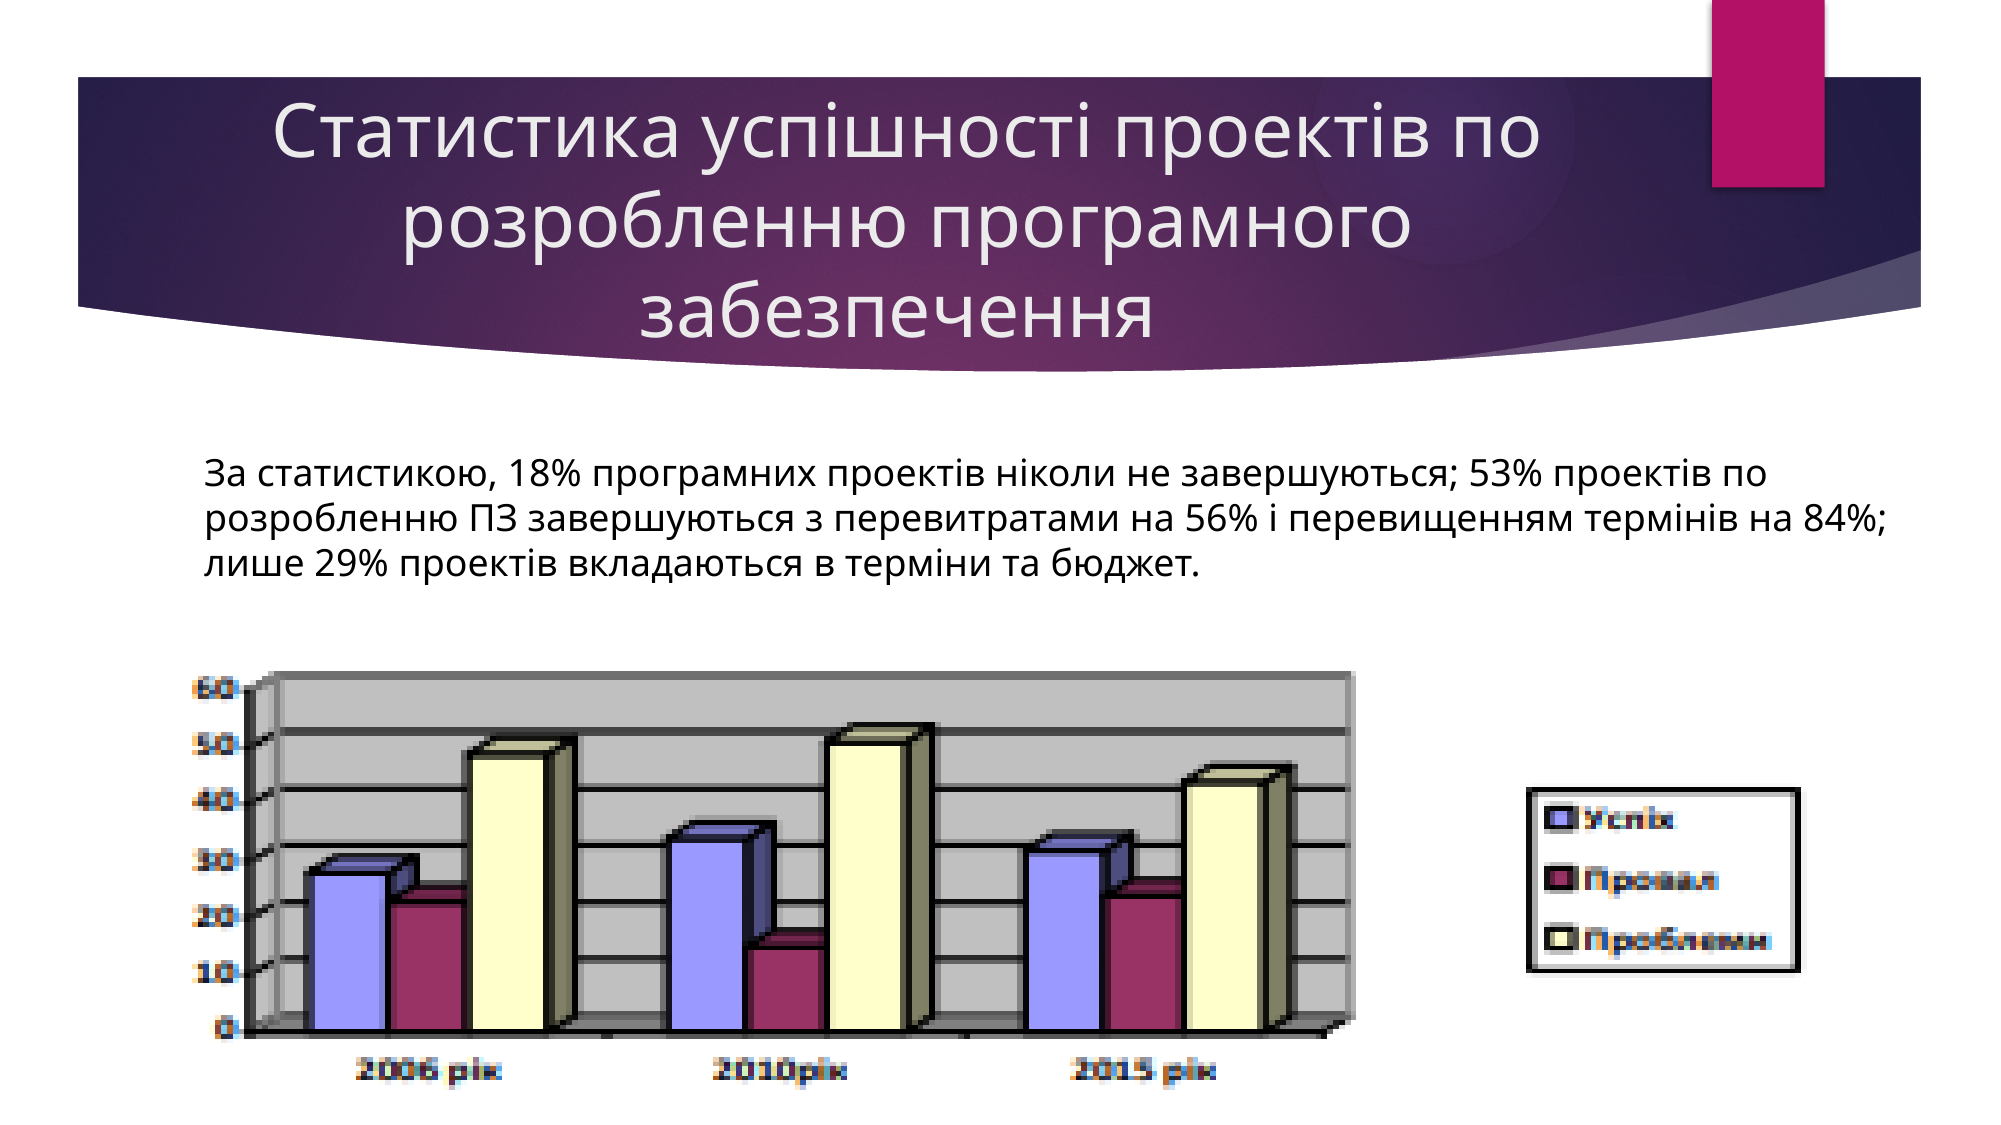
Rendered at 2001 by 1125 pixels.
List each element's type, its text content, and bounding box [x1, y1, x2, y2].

title Статистика успішності проектів по розробленню програмного забезпечення [189, 159, 1627, 276]
picture [122, 560, 1913, 1125]
text_box За статистикою, 18% програмних проектів ніколи не завершуються; 53% проектів по розробленню ПЗ завершуються з перевитратами на 56% і перевищенням термінів на 84%; лише 29% проектів вкладаються в терміни та бюджет. [189, 441, 1913, 558]
